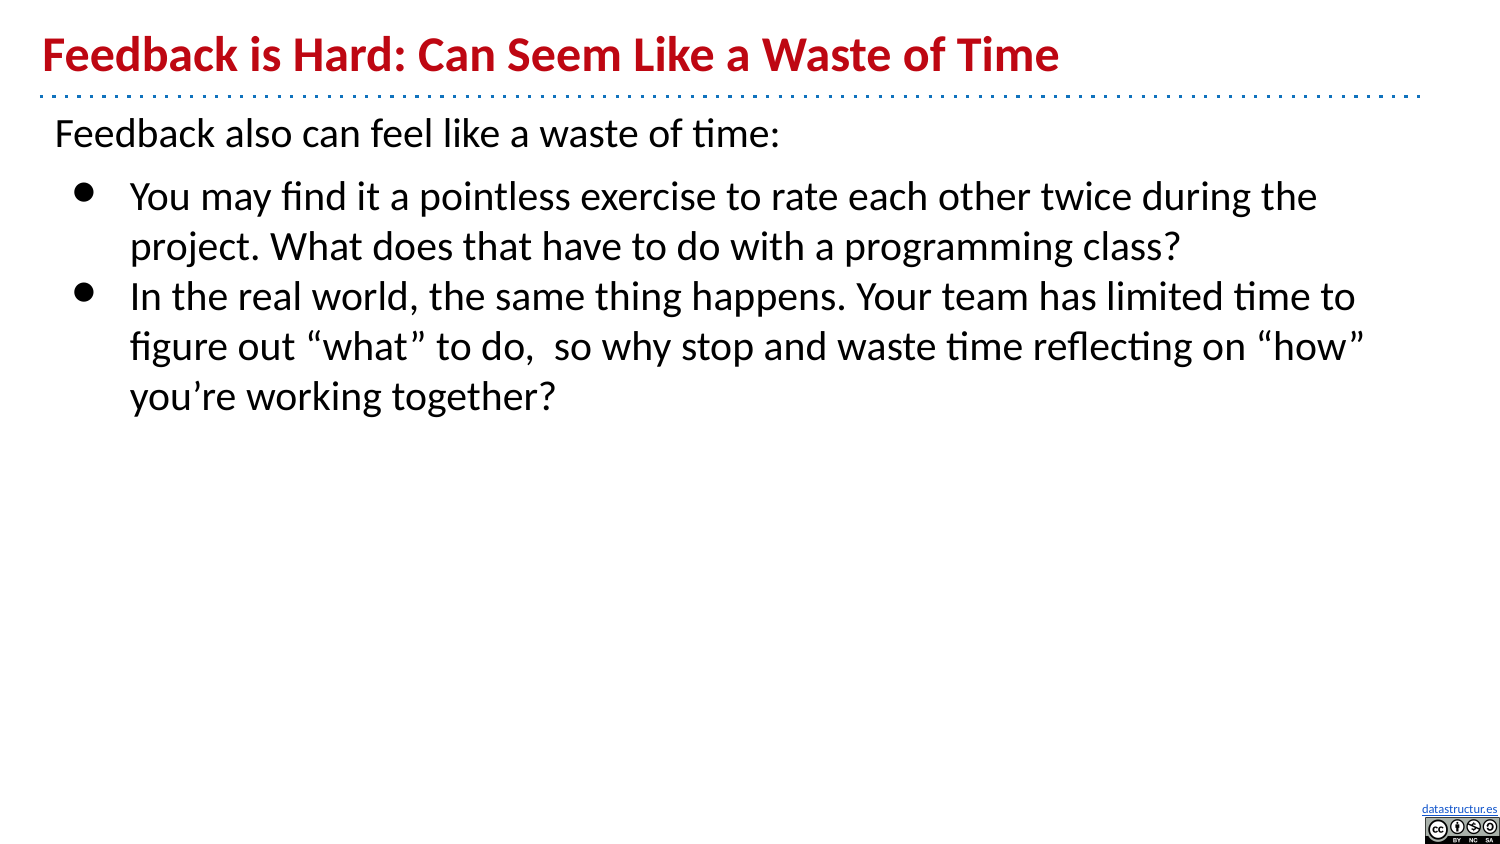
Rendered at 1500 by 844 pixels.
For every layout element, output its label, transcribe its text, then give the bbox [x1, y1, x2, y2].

picture [1425, 817, 1500, 844]
title Feedback is Hard: Can Seem Like a Waste of Time [27, 15, 1378, 97]
list Feedback also can feel like a waste of time: You may find it a pointless exercise to rate each other twice during the project. What does that have to do with a programming class? In the real world, the same thing happens. Your team has limited time to figure out “what” to do, so why stop and waste time reflecting on “how” you’re working together? [39, 91, 1425, 773]
